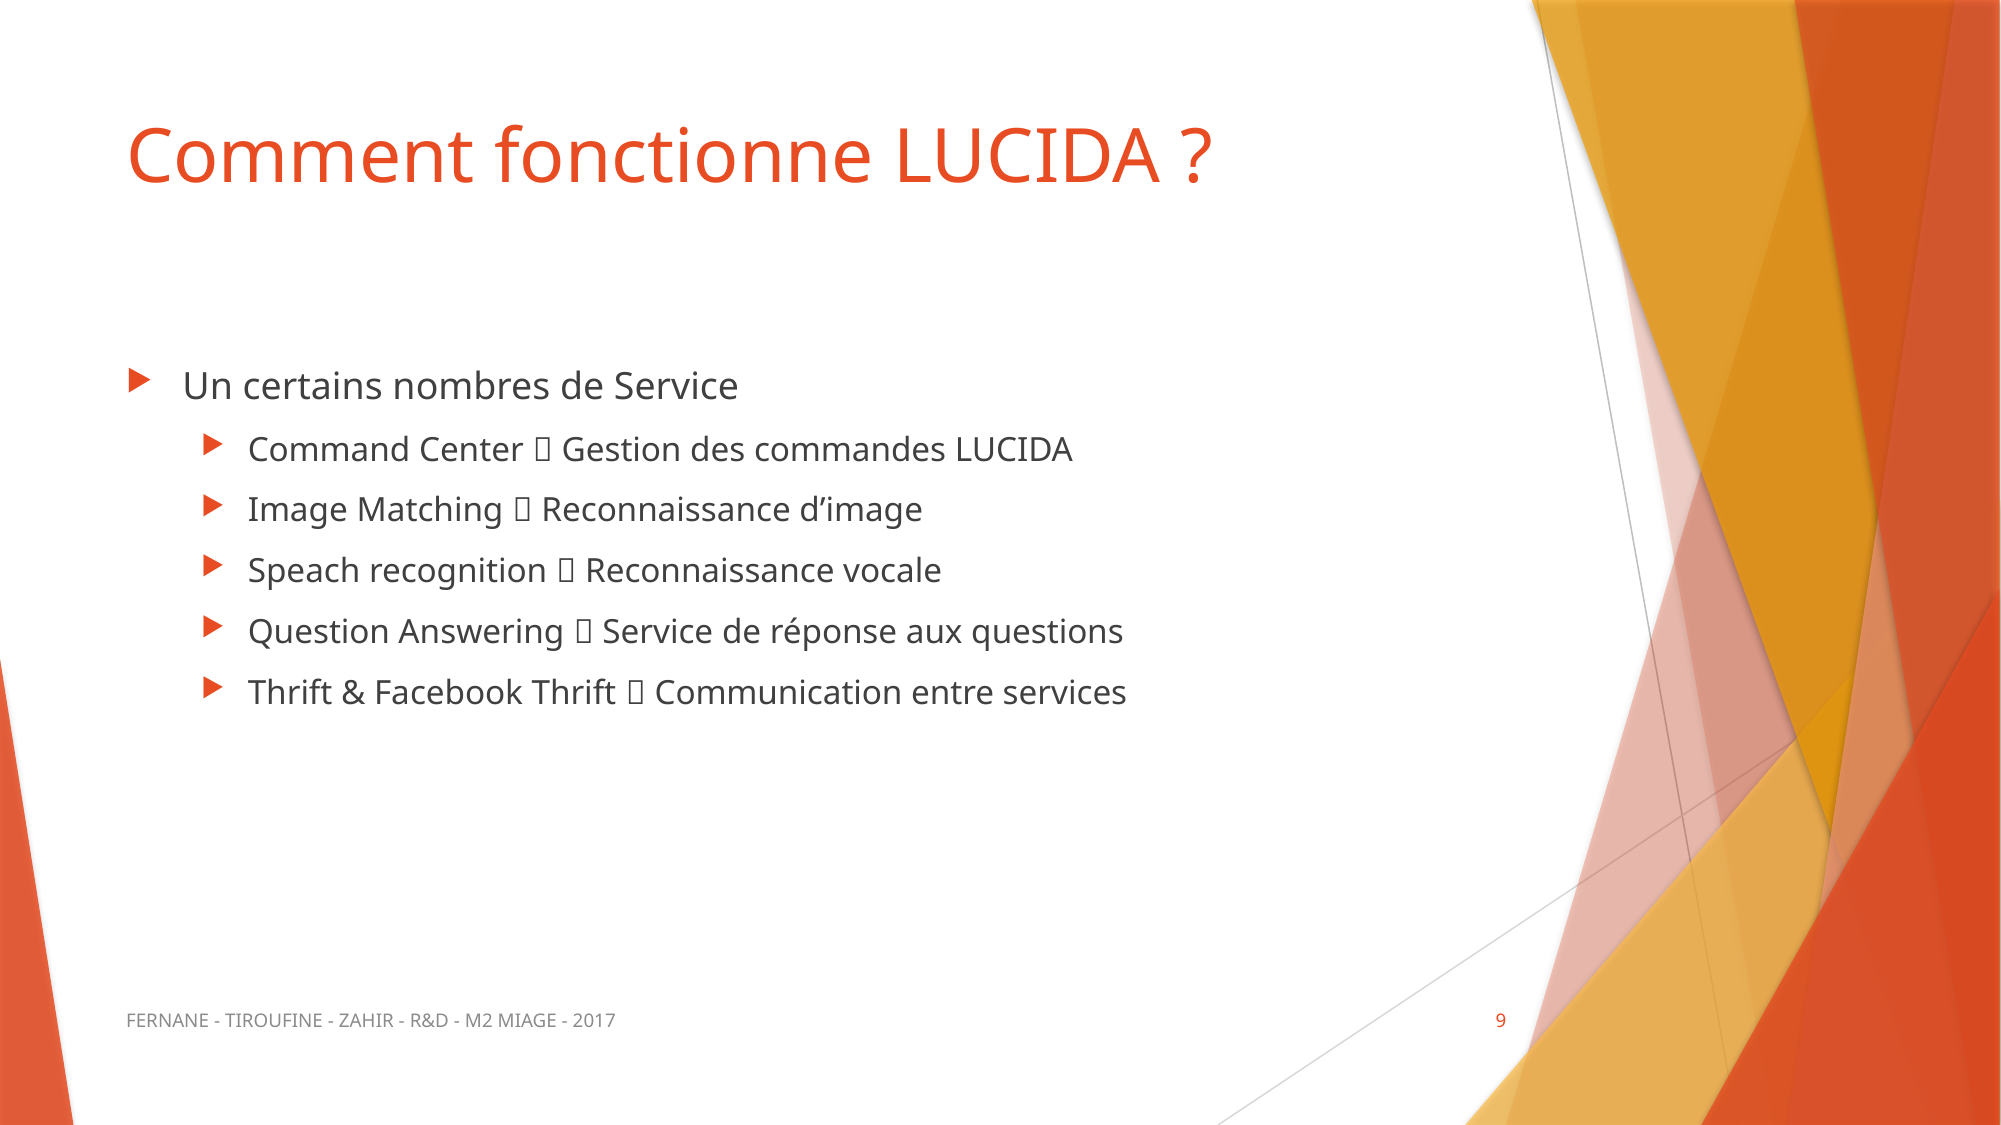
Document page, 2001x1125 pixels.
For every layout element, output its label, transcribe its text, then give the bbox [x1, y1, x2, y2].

slide_number 9 [1409, 991, 1522, 1051]
footer FERNANE - TIROUFINE - ZAHIR - R&D - M2 MIAGE - 2017 [111, 991, 1145, 1051]
title Comment fonctionne LUCIDA ? [111, 99, 1522, 317]
list Un certains nombres de Service Command Center  Gestion des commandes LUCIDA Image Matching  Reconnaissance d’image Speach recognition  Reconnaissance vocale Question Answering  Service de réponse aux questions Thrift & Facebook Thrift  Communication entre services [111, 354, 1522, 992]
